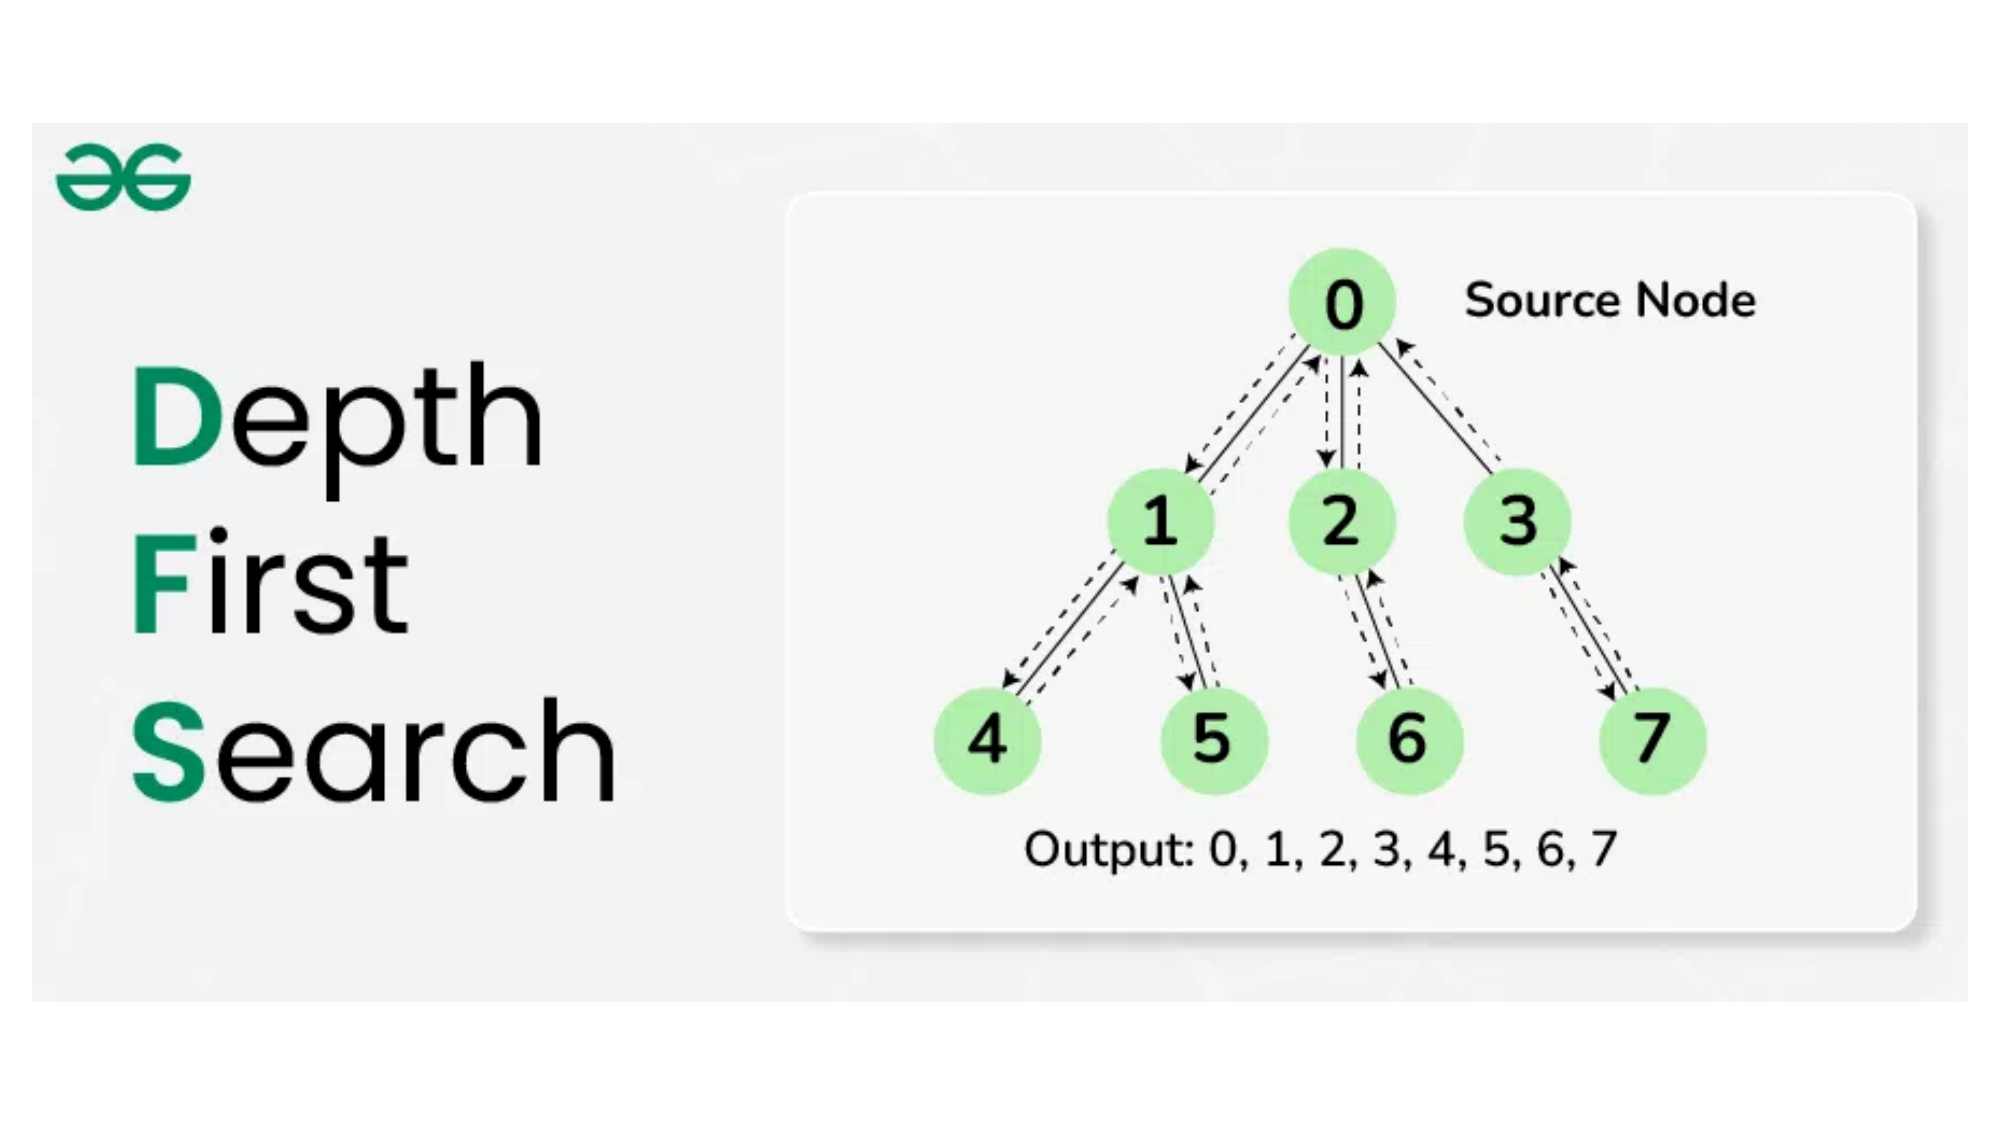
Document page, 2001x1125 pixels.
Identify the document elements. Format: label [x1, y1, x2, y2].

picture [32, 123, 1968, 1002]
